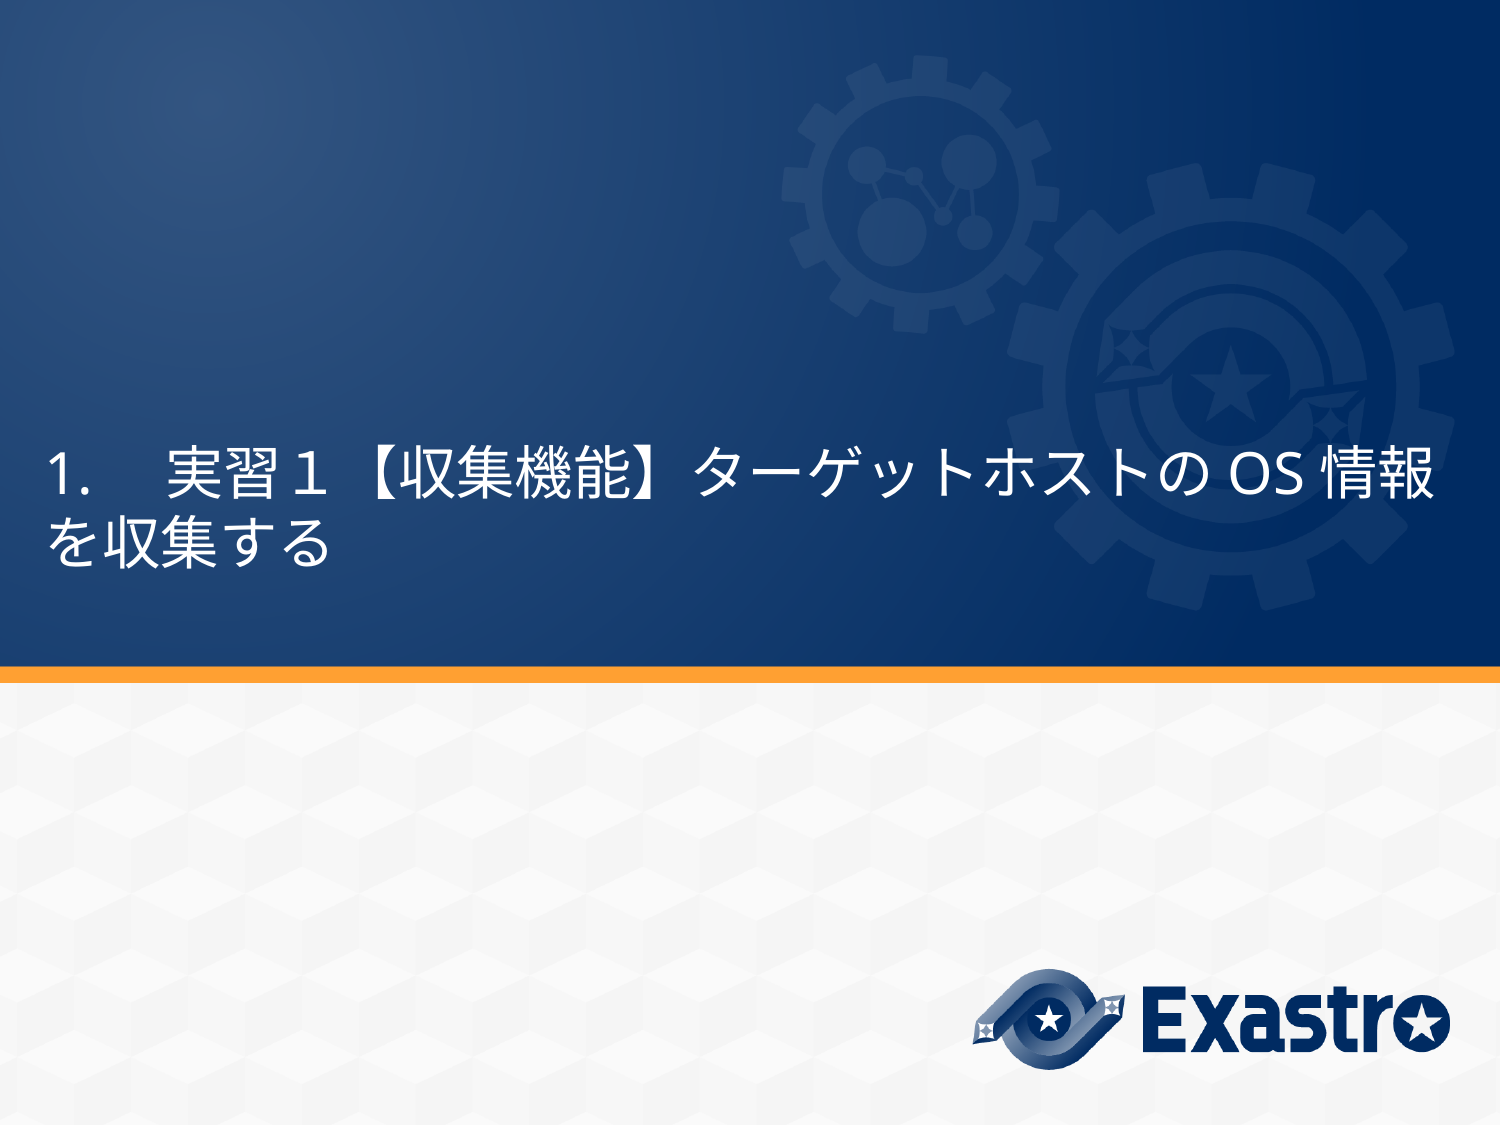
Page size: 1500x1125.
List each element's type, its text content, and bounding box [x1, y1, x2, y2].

title 1. 実習１【収集機能】ターゲットホストのOS情報を収集する [29, 428, 1471, 577]
picture [0, 0, 1500, 1125]
